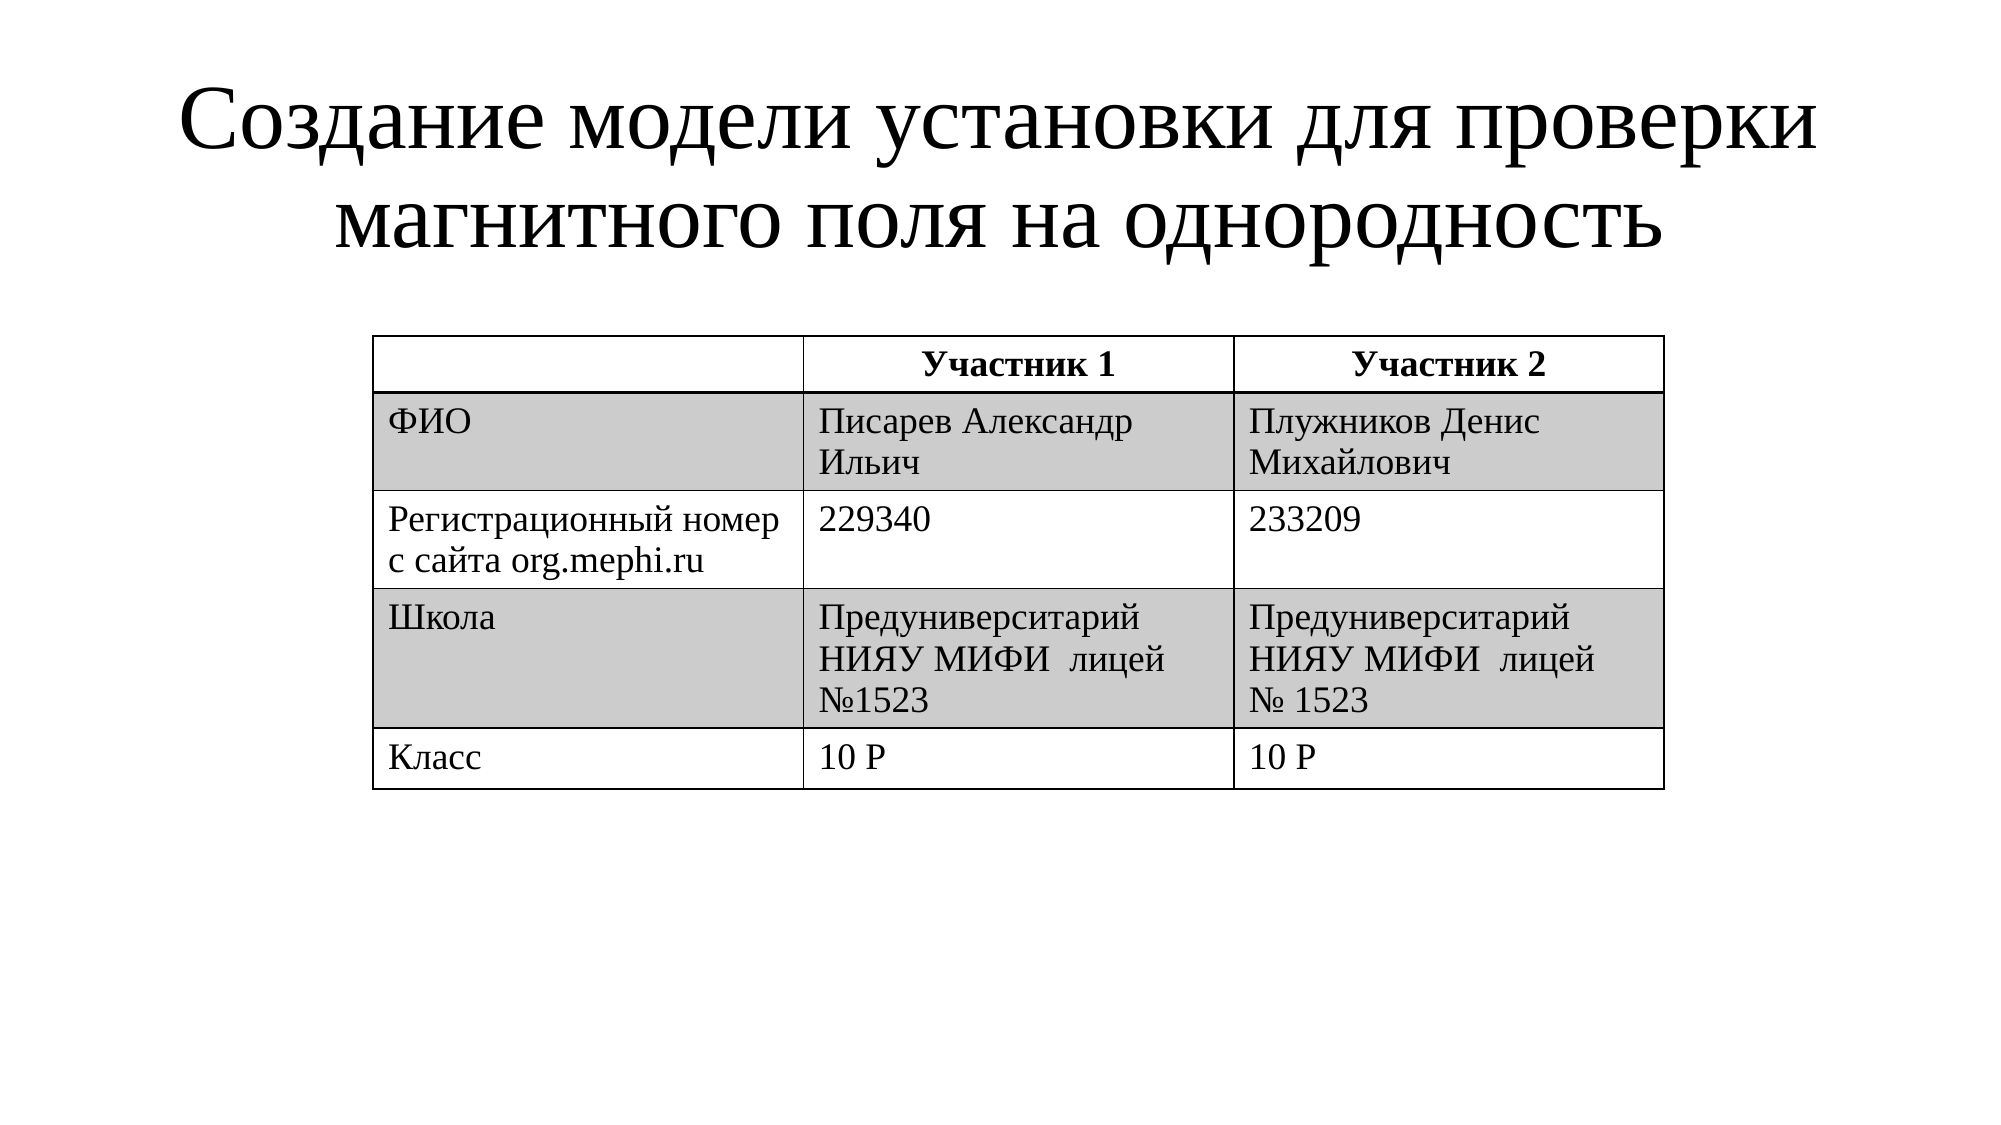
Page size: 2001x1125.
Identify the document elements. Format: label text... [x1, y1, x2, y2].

table_header Участник 2 [1235, 337, 1663, 391]
table_cell ФИО [374, 394, 803, 490]
table_cell 10 Р [1235, 729, 1663, 788]
table_cell 10 Р [804, 729, 1233, 788]
table_cell Регистрационный номер с сайта org.mephi.ru [374, 491, 803, 588]
table_cell 233209 [1235, 491, 1663, 588]
table_header Участник 1 [804, 337, 1233, 391]
table_cell Плужников Денис Михайлович [1235, 394, 1663, 490]
table_cell Писарев Александр Ильич [804, 394, 1233, 490]
table_cell Предуниверситарий НИЯУ МИФИ лицей № 1523 [1235, 589, 1663, 727]
table_cell Школа [374, 589, 803, 727]
table_cell Предуниверситарий НИЯУ МИФИ лицей №1523 [804, 589, 1233, 727]
table_cell Класс [374, 729, 803, 788]
title Создание модели установки для проверки магнитного поля на однородность [137, 59, 1863, 278]
table_header [374, 337, 803, 391]
table_cell 229340 [804, 491, 1233, 588]
